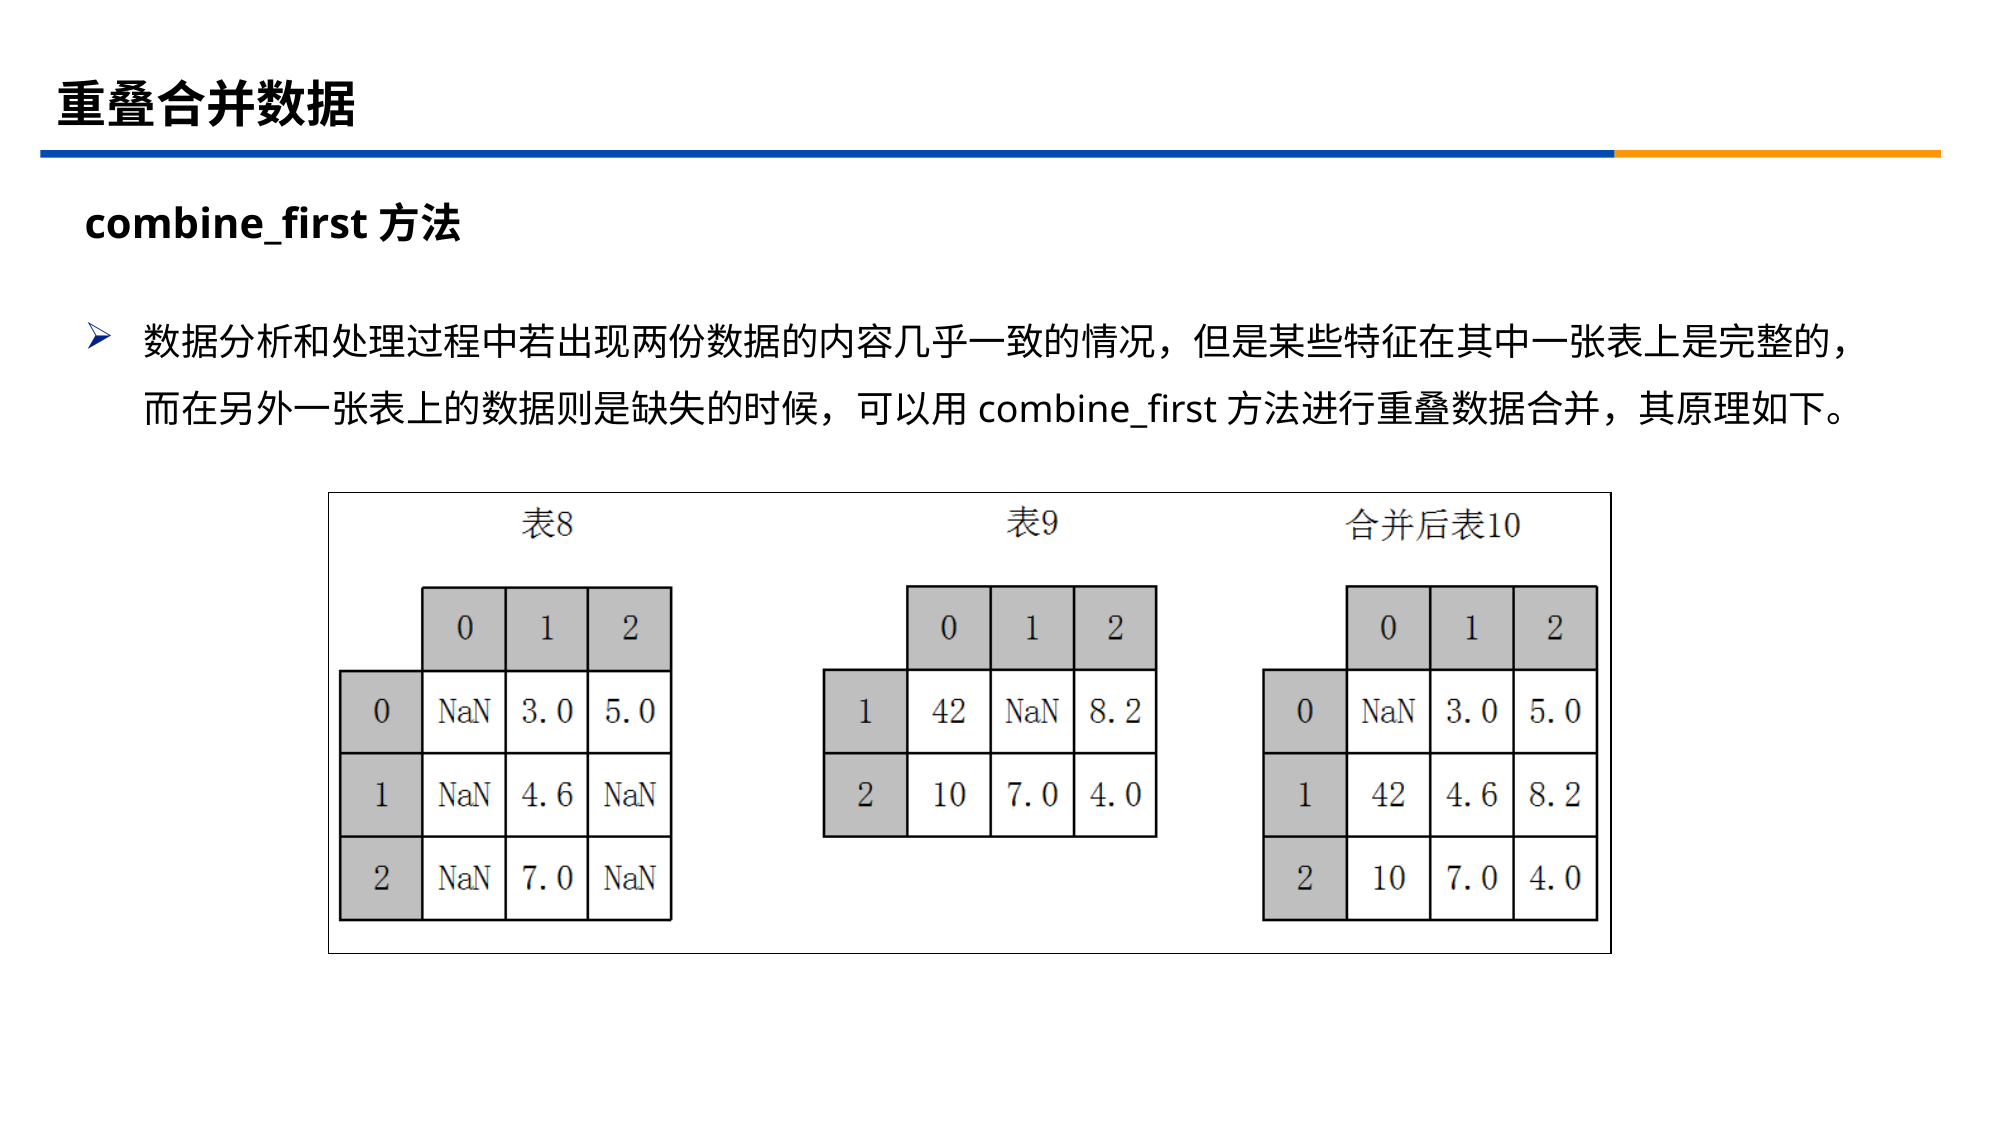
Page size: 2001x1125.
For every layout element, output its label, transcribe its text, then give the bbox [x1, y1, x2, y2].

picture [328, 492, 1611, 953]
list combine_first方法 [69, 186, 1892, 257]
list 数据分析和处理过程中若出现两份数据的内容几乎一致的情况，但是某些特征在其中一张表上是完整的，而在另外一张表上的数据则是缺失的时候，可以用combine_first方法进行重叠数据合并，其原理如下。 [69, 287, 1892, 1005]
title 重叠合并数据 [41, 58, 1842, 146]
